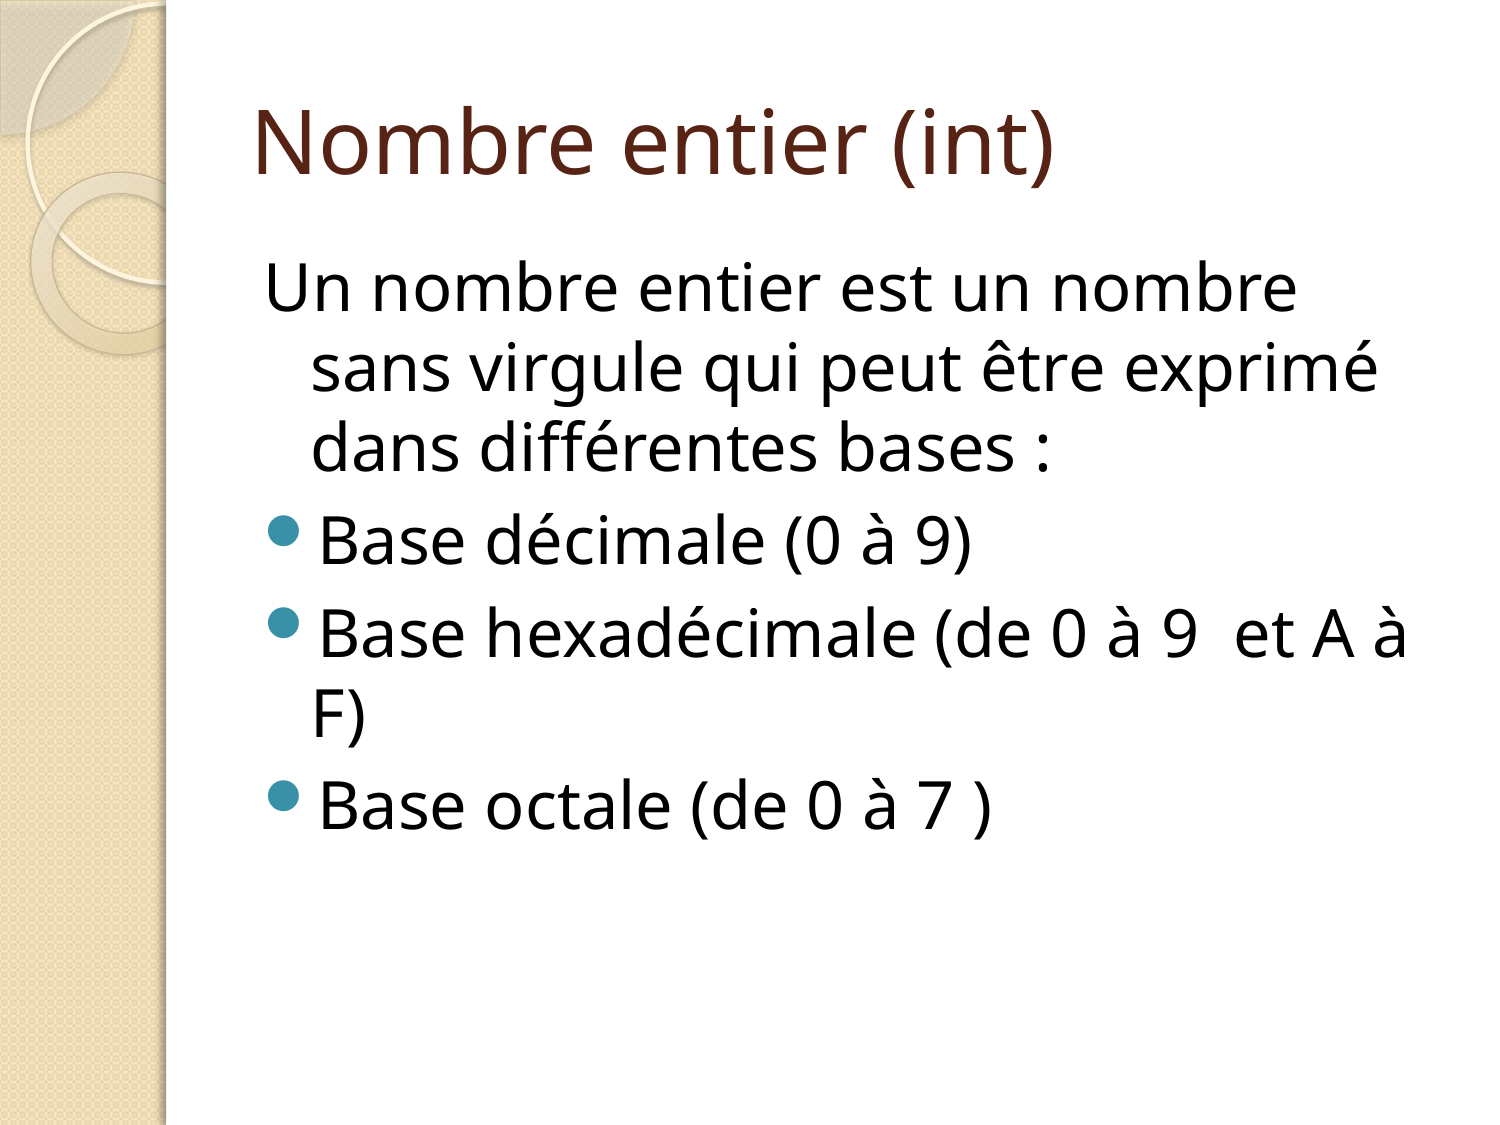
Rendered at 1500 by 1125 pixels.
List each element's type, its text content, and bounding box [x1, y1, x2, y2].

list Un nombre entier est un nombre sans virgule qui peut être exprimé dans différentes bases : Base décimale (0 à 9) Base hexadécimale (de 0 à 9 et A à F) Base octale (de 0 à 7 ) [235, 237, 1466, 1125]
title Nombre entier (int) [235, 45, 1466, 233]
